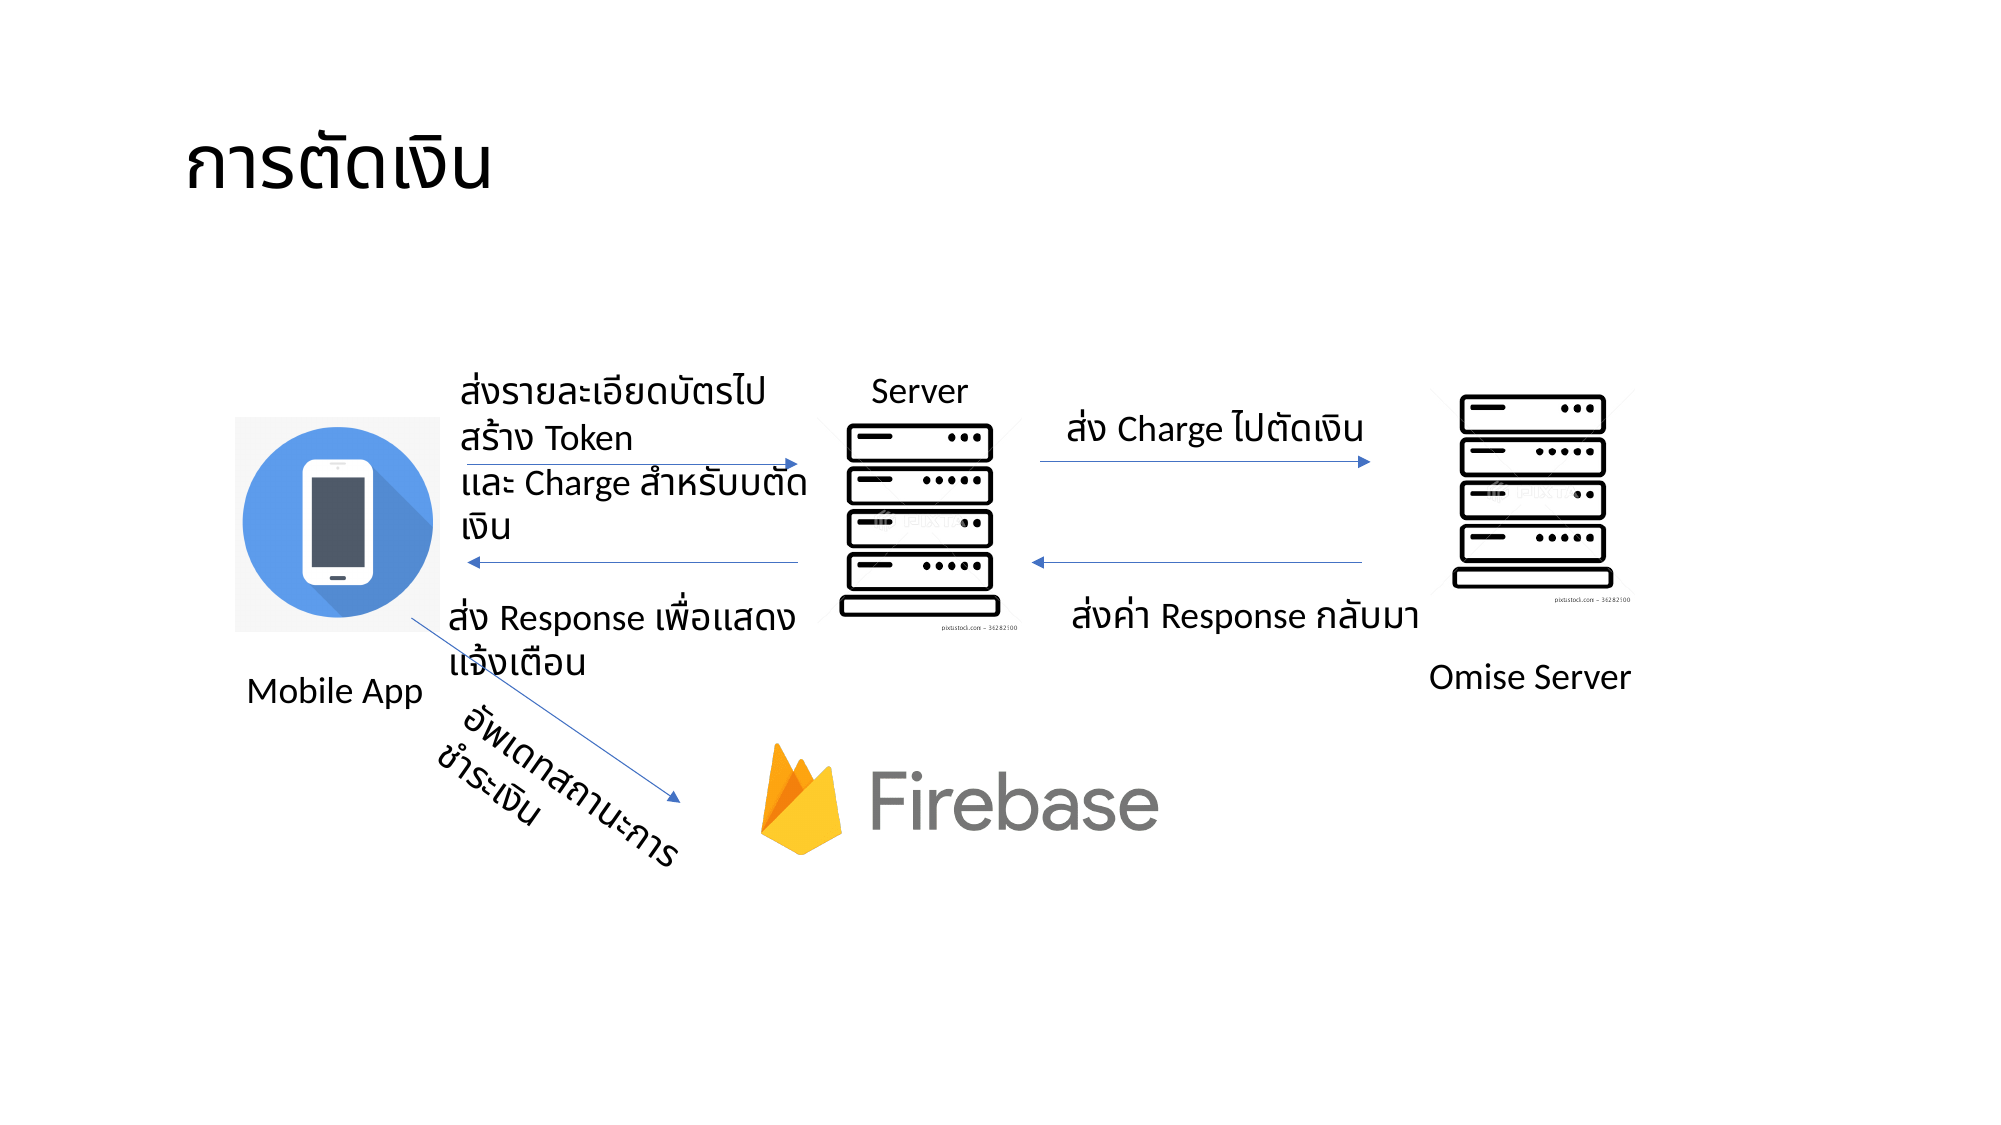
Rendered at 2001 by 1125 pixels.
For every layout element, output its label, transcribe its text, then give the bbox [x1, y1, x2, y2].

picture [1430, 388, 1635, 603]
text_box ส่งค่า Response กลับมา [1056, 583, 1468, 644]
text_box Server [856, 358, 985, 417]
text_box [411, 617, 681, 803]
text_box Omise Server [1414, 644, 1647, 705]
text_box ส่ง Response เพื่อแสดงแจ้งเตือน [440, 585, 845, 691]
text_box การตัดเงิน [169, 106, 985, 212]
text_box ส่งรายละเอียดบัตรไปสร้าง Token และ Charge สำหรับบตัดเงิน [445, 360, 856, 555]
picture [702, 710, 1217, 888]
text_box ส่ง Charge ไปตัดเงิน [1051, 396, 1430, 457]
text_box อัพเดทสถานะการชำระเงิน [469, 803, 702, 939]
picture [817, 417, 1022, 631]
text_box Mobile App [231, 658, 411, 719]
picture [235, 417, 440, 632]
